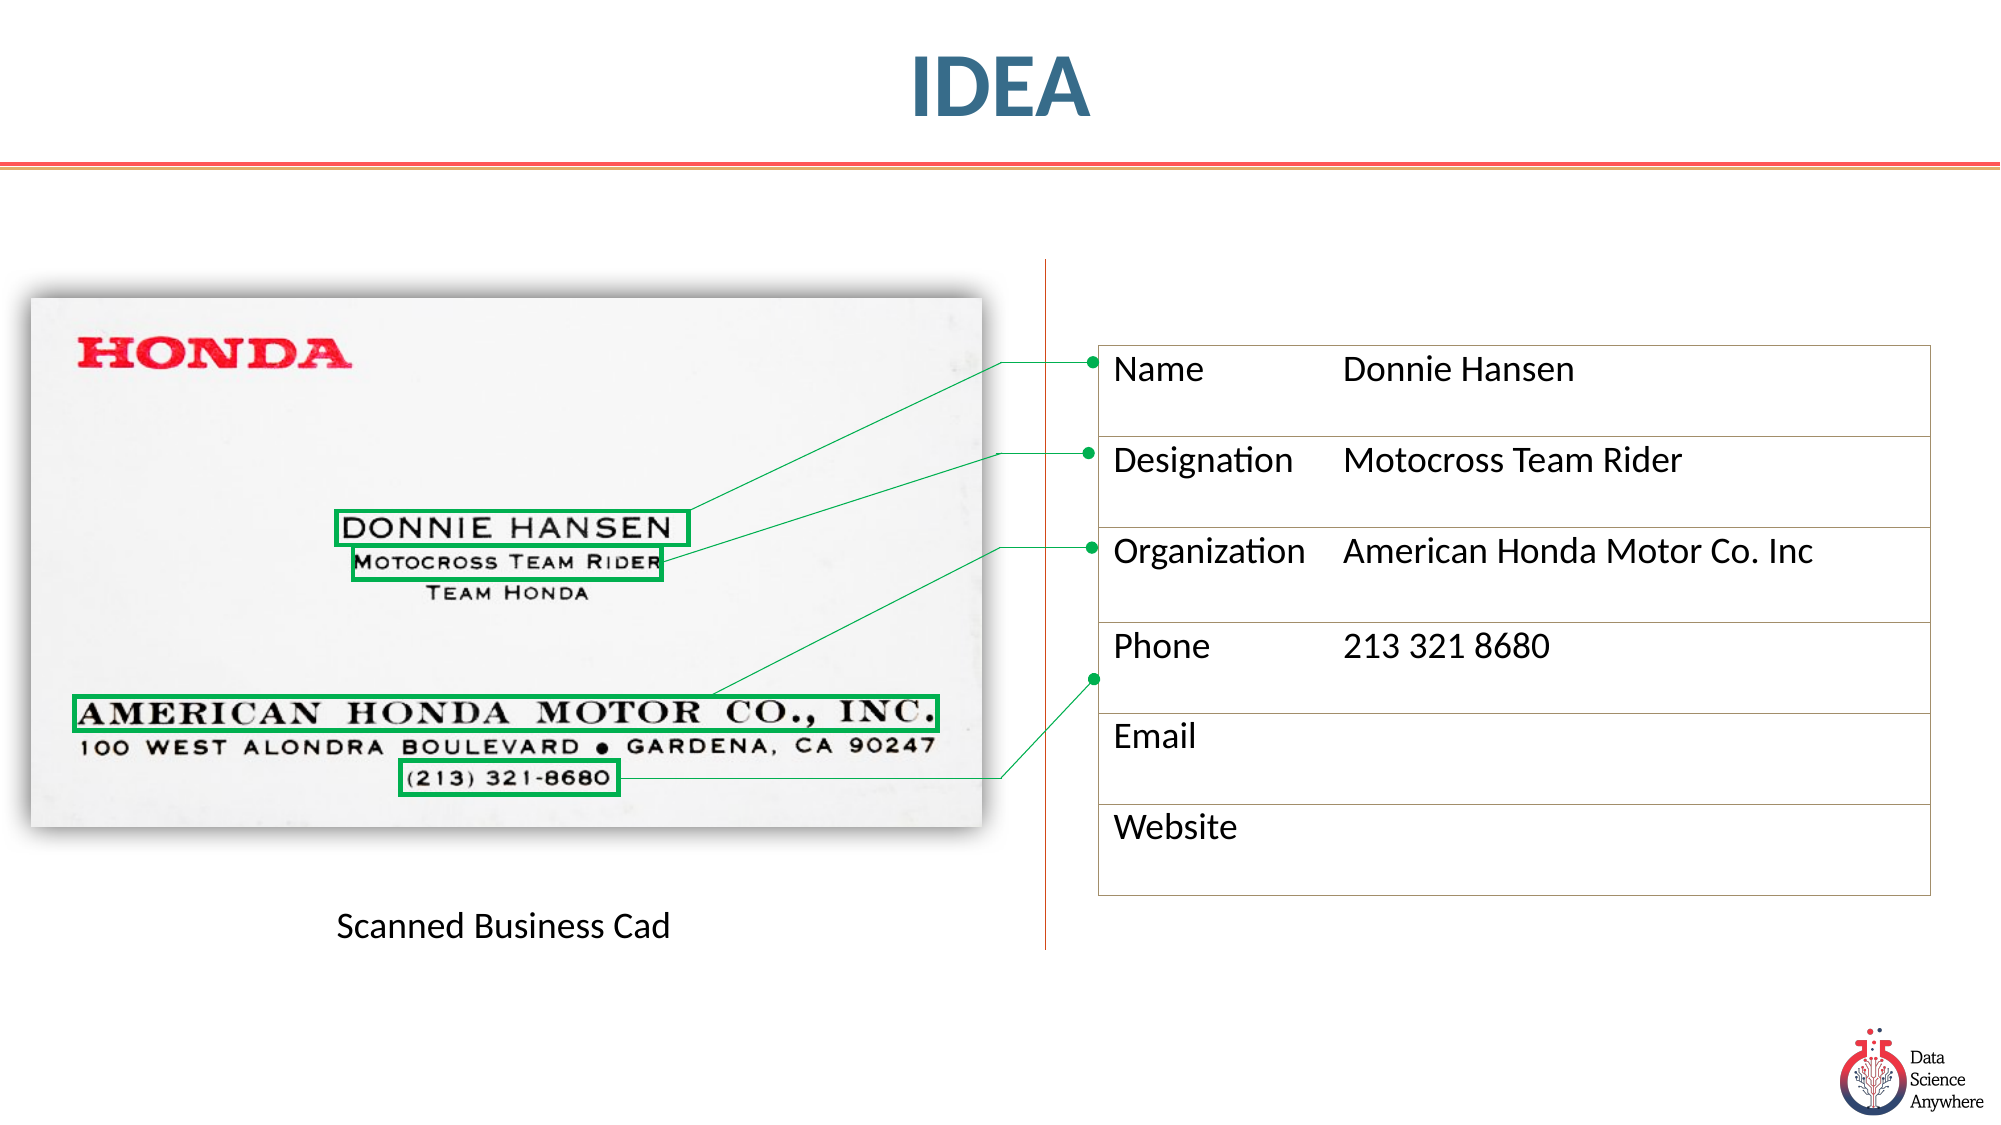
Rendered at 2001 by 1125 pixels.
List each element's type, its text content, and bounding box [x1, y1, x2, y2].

picture [1840, 1028, 1986, 1117]
table_header Name [1099, 346, 1328, 436]
table_cell Email [1099, 714, 1328, 804]
table_cell Website [1099, 805, 1328, 895]
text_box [74, 547, 1092, 731]
table_cell [1328, 714, 1930, 804]
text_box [400, 679, 1095, 795]
table_cell Phone [1099, 623, 1328, 713]
table_cell [1328, 805, 1930, 895]
table_header Donnie Hansen [1328, 346, 1930, 436]
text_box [353, 453, 1089, 547]
table_cell Organization [1099, 528, 1328, 622]
text_box Scanned Business Cad [321, 893, 687, 953]
table_cell American Honda Motor Co. Inc [1328, 528, 1930, 622]
picture [31, 298, 982, 827]
title IDEA [137, 10, 1863, 163]
table_cell Motocross Team Rider [1328, 437, 1930, 527]
table_cell 213 321 8680 [1328, 623, 1930, 713]
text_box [336, 362, 1094, 545]
table_cell Designation [1099, 437, 1328, 527]
